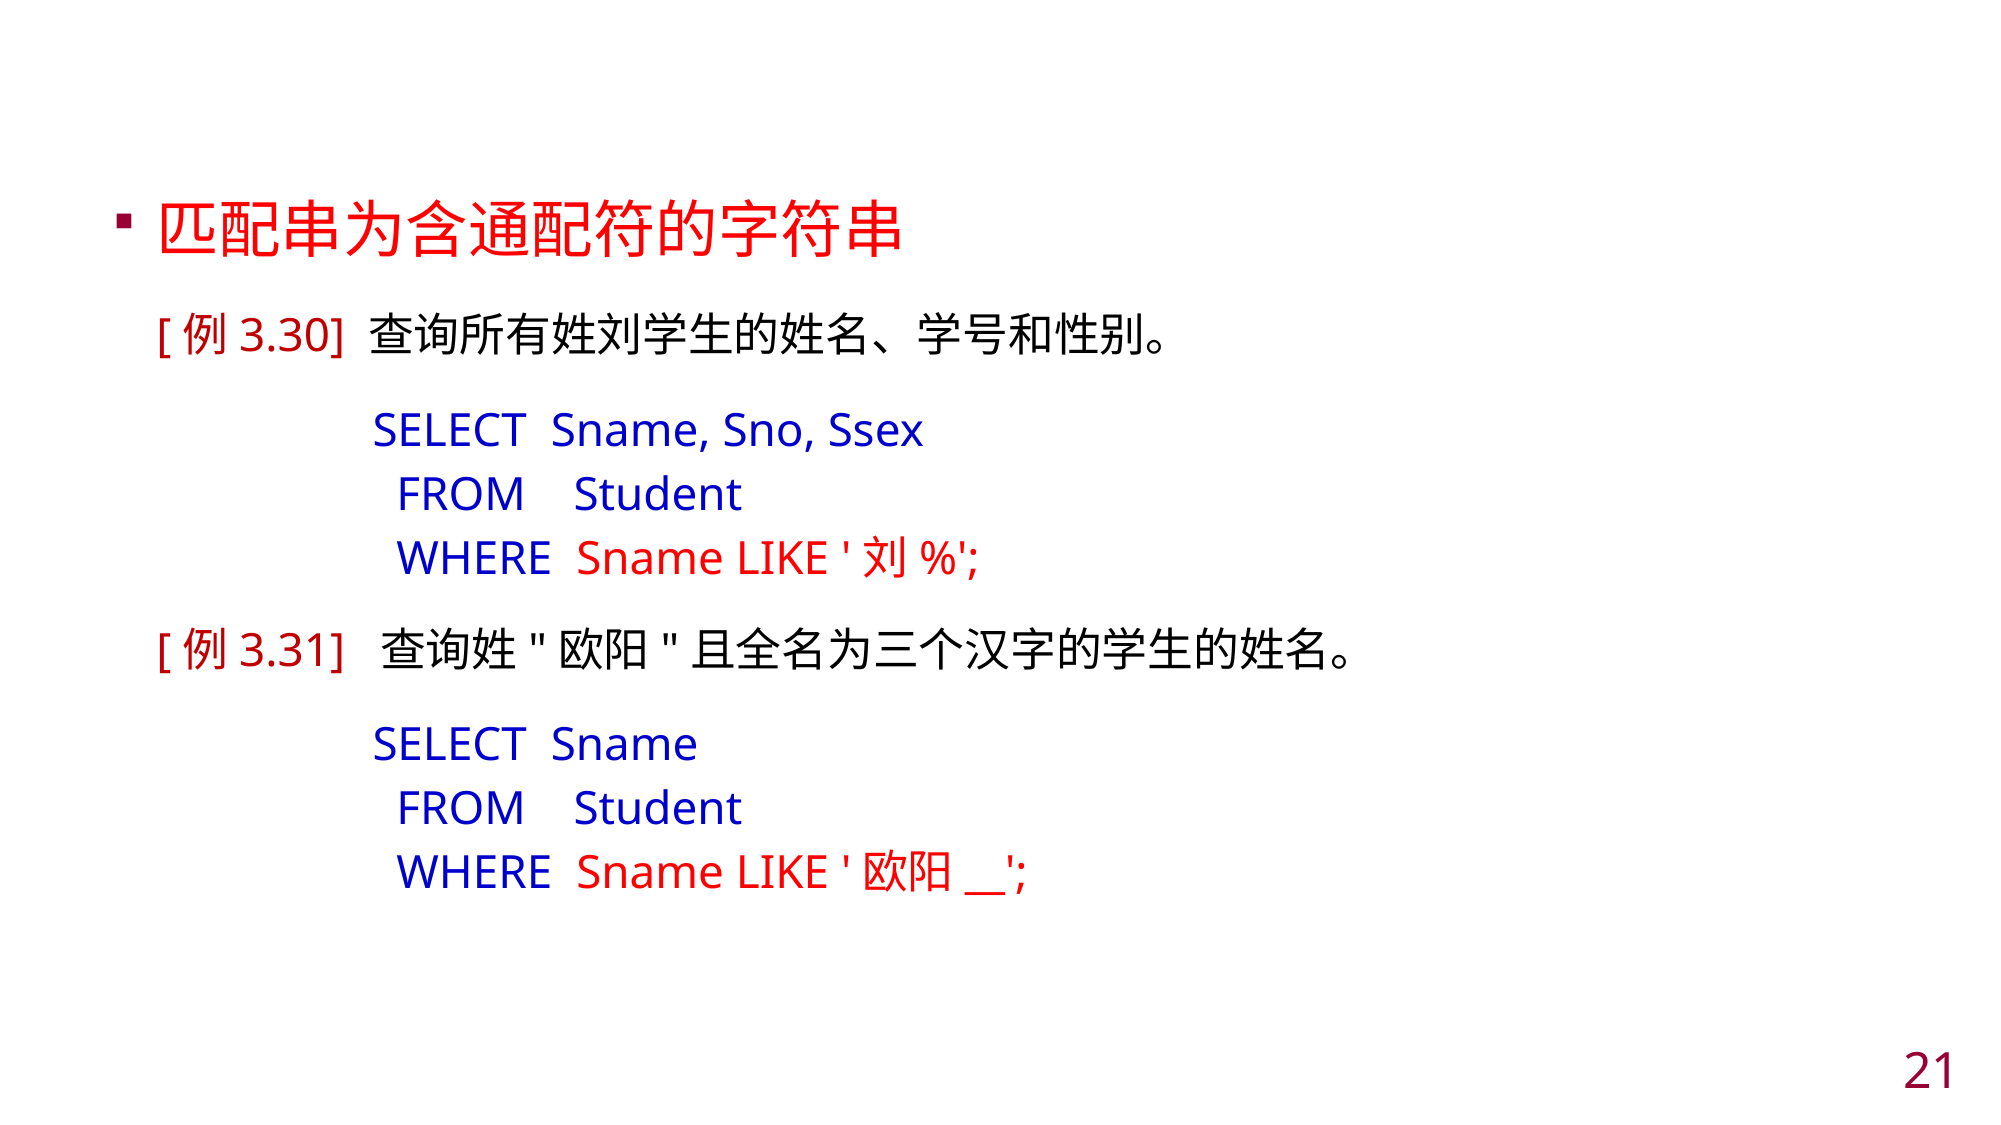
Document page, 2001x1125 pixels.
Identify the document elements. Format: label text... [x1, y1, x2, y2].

list 匹配串为含通配符的字符串 [例3.30] 查询所有姓刘学生的姓名、学号和性别。 SELECT Sname, Sno, Ssex FROM Student WHERE Sname LIKE '刘%'; [例3.31] 查询姓"欧阳"且全名为三个汉字的学生的姓名。 SELECT Sname FROM Student WHERE Sname LIKE '欧阳__'; [97, 174, 1900, 1073]
slide_number 20 [1550, 1048, 1975, 1096]
